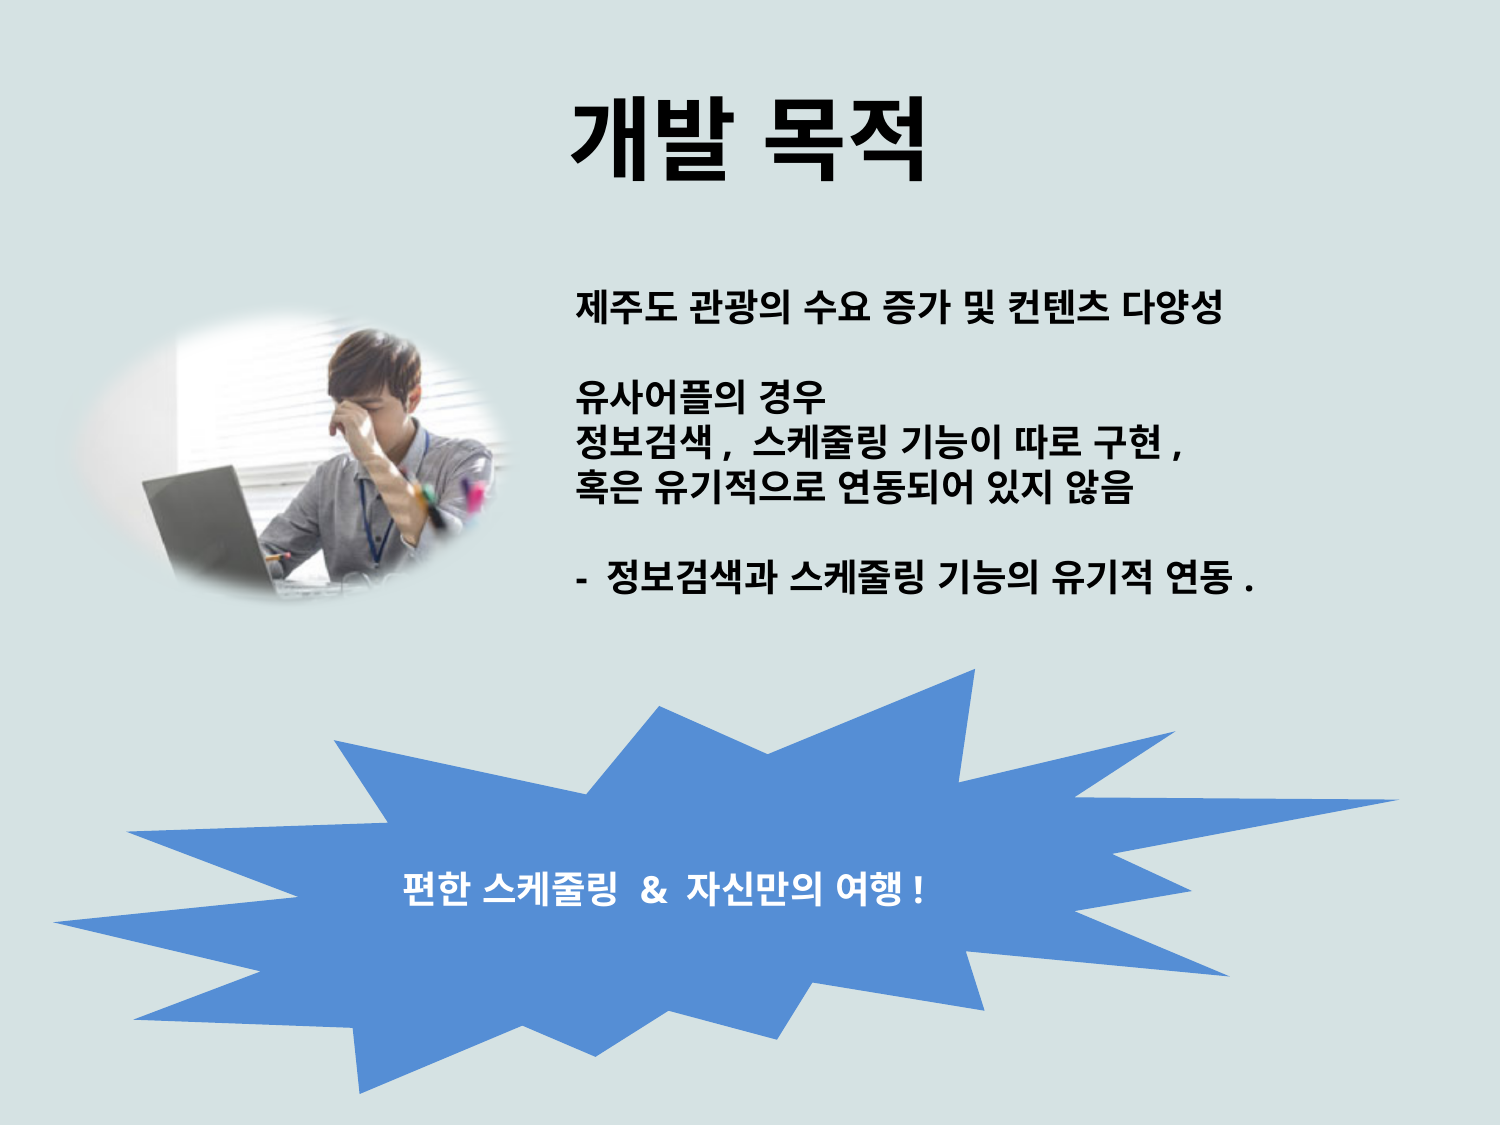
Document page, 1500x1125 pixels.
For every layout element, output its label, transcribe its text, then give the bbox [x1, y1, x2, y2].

picture [52, 296, 523, 610]
text_box 제주도 관광의 수요 증가 및 컨텐츠 다양성 유사어플의 경우 정보검색, 스케줄링 기능이 따로 구현, 혹은 유기적으로 연동되어 있지 않음 - 정보검색과 스케줄링 기능의 유기적 연동. [560, 276, 1450, 607]
title 개발 목적 [75, 42, 1425, 231]
text_box 편한 스케줄링 & 자신만의 여행! [50, 666, 1402, 1096]
